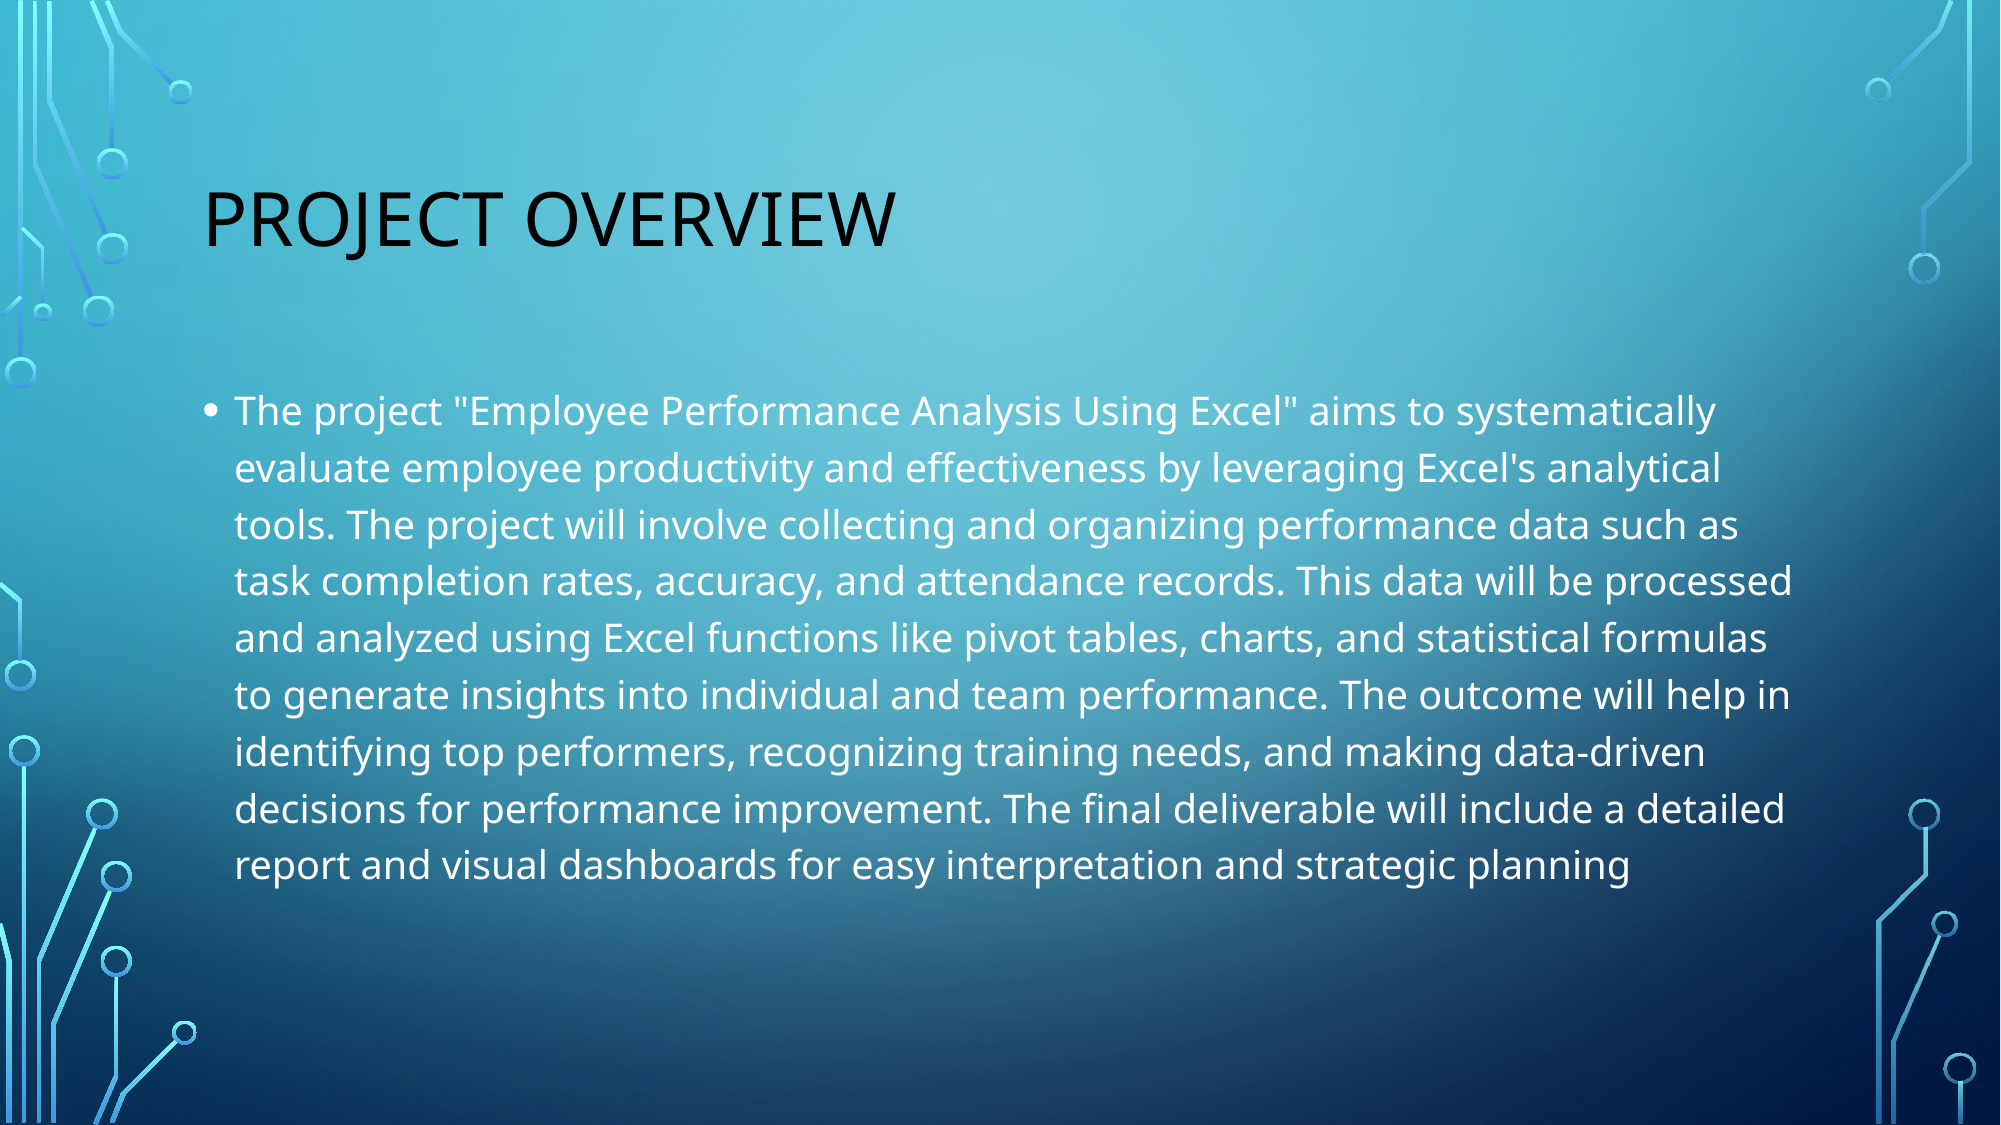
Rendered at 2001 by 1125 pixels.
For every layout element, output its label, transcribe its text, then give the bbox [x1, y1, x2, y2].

list The project "Employee Performance Analysis Using Excel" aims to systematically evaluate employee productivity and effectiveness by leveraging Excel's analytical tools. The project will involve collecting and organizing performance data such as task completion rates, accuracy, and attendance records. This data will be processed and analyzed using Excel functions like pivot tables, charts, and statistical formulas to generate insights into individual and team performance. The outcome will help in identifying top performers, recognizing training needs, and making data-driven decisions for performance improvement. The final deliverable will include a detailed report and visual dashboards for easy interpretation and strategic planning [187, 369, 1813, 950]
title Project Overview [187, 101, 1813, 344]
